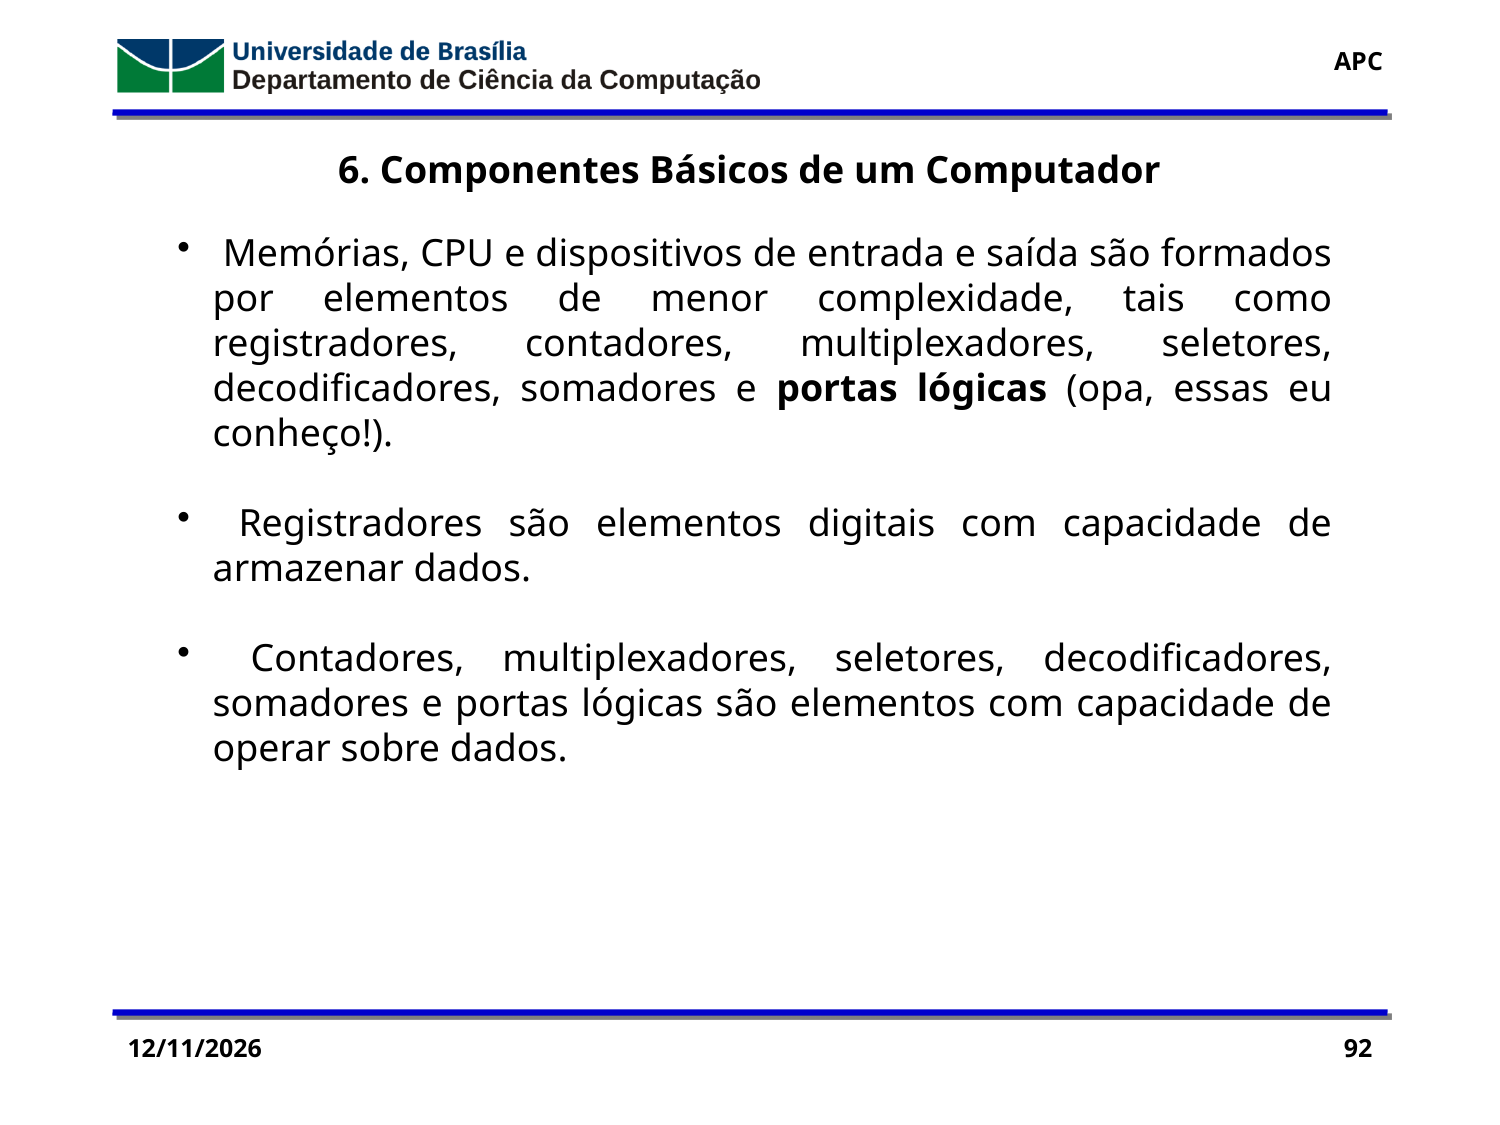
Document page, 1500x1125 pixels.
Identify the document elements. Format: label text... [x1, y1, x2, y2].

text_box [0, 0, 1500, 75]
text_box Memórias, CPU e dispositivos de entrada e saída são formados por elementos de menor complexidade, tais como registradores, contadores, multiplexadores, seletores, decodificadores, somadores e portas lógicas (opa, essas eu conheço!). Registradores são elementos digitais com capacidade de armazenar dados. Contadores, multiplexadores, seletores, decodificadores, somadores e portas lógicas são elementos com capacidade de operar sobre dados. [162, 221, 1348, 821]
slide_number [112, 1024, 426, 1101]
slide_number 92 [1074, 1024, 1388, 1101]
picture [117, 75, 760, 94]
text_box 6. Componentes Básicos de um Computador [112, 138, 1388, 243]
